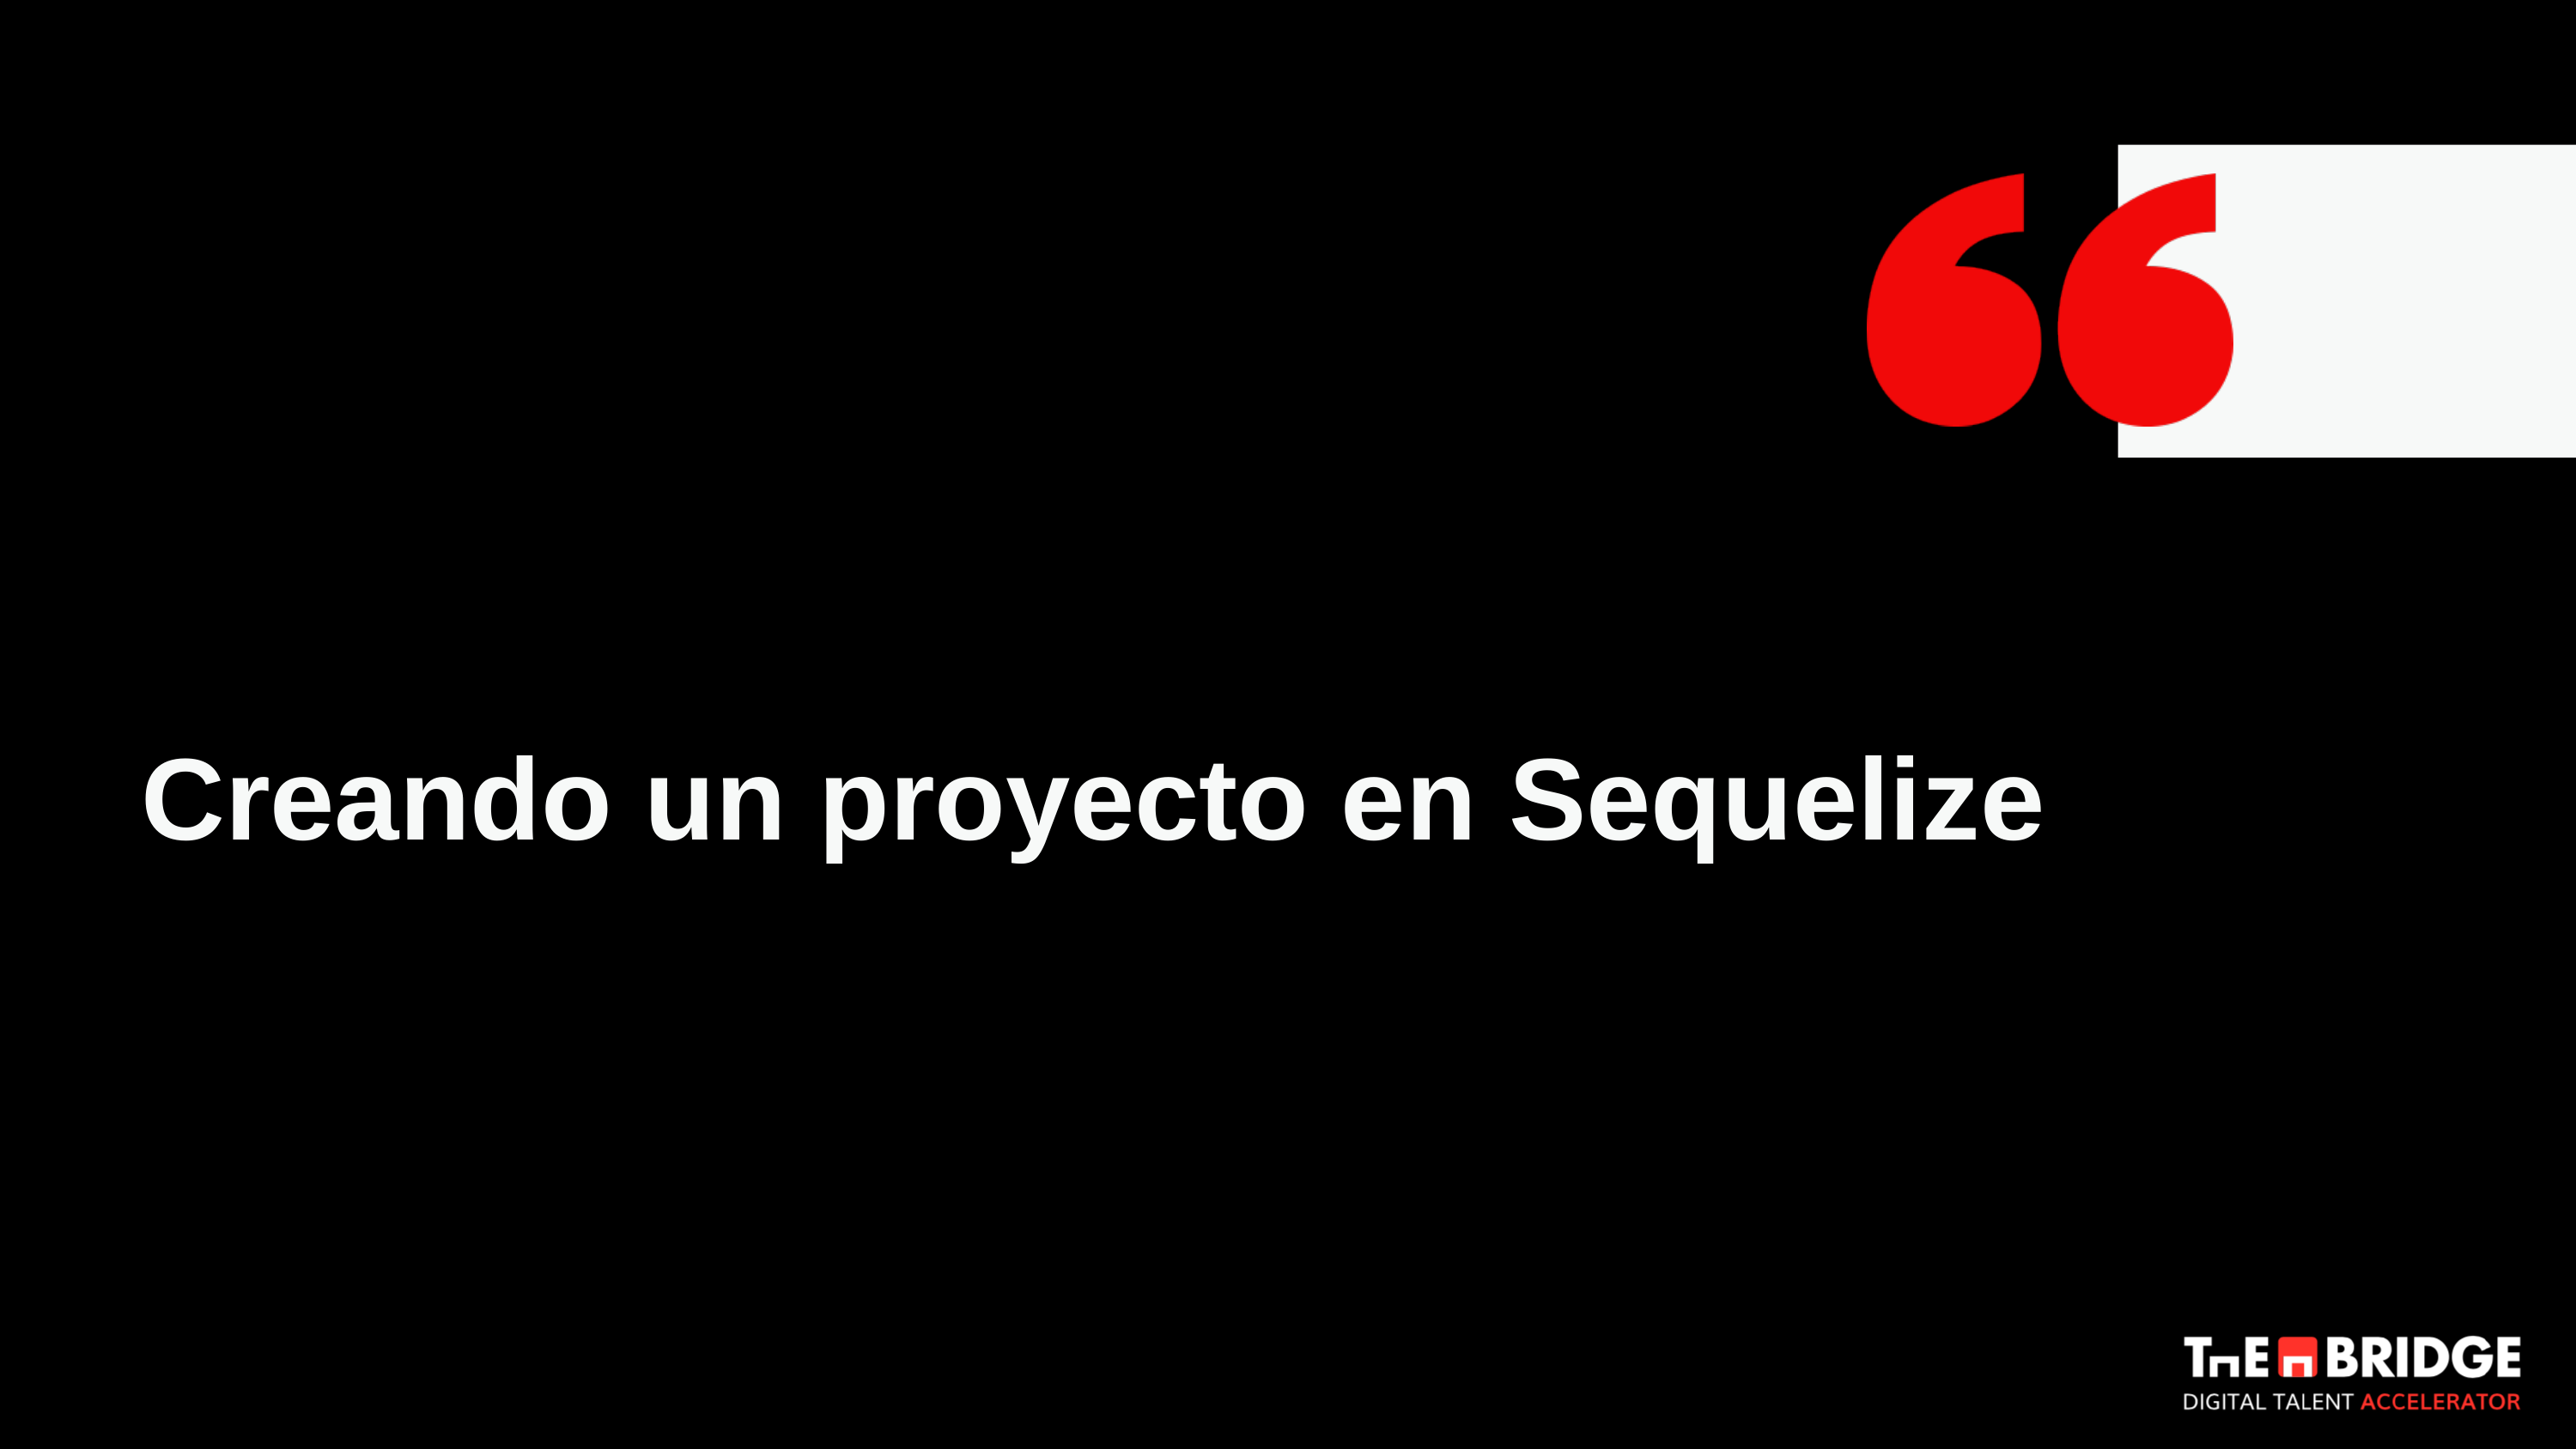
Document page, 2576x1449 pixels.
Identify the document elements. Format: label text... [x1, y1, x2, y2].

text_box [2117, 144, 2576, 458]
text_box Creando un proyecto en Sequelize [141, 653, 2214, 864]
picture [2123, 1289, 2576, 1449]
picture [1867, 173, 2233, 427]
